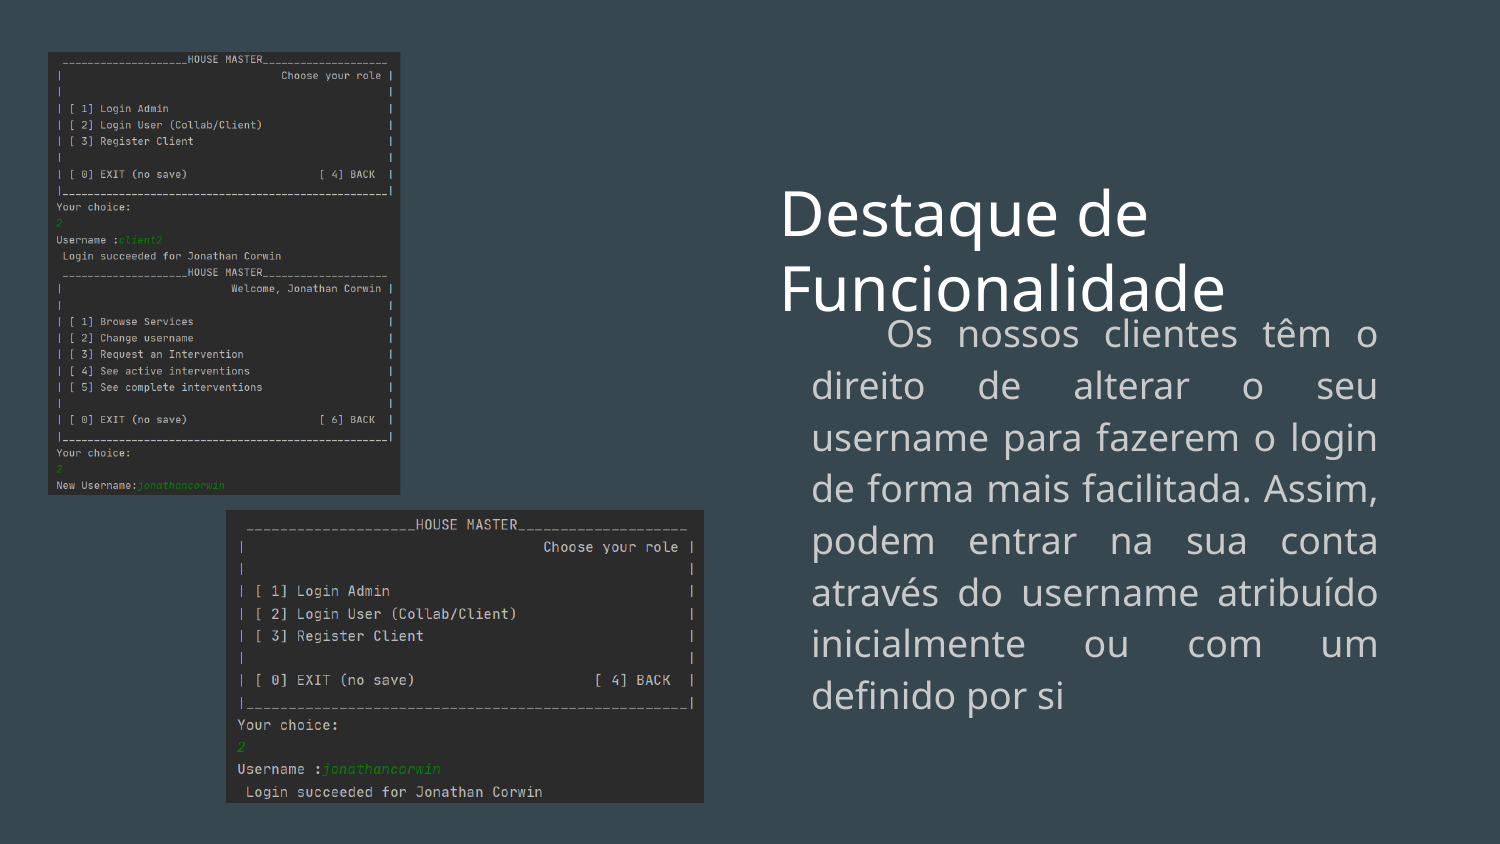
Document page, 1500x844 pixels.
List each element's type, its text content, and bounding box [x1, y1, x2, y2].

title Destaque de Funcionalidade [764, 159, 1426, 254]
list Os nossos clientes têm o direito de alterar o seu username para fazerem o login de forma mais facilitada. Assim, podem entrar na sua conta através do username atribuído inicialmente ou com um definido por si [796, 288, 1395, 685]
picture [225, 510, 705, 803]
picture [47, 52, 401, 495]
